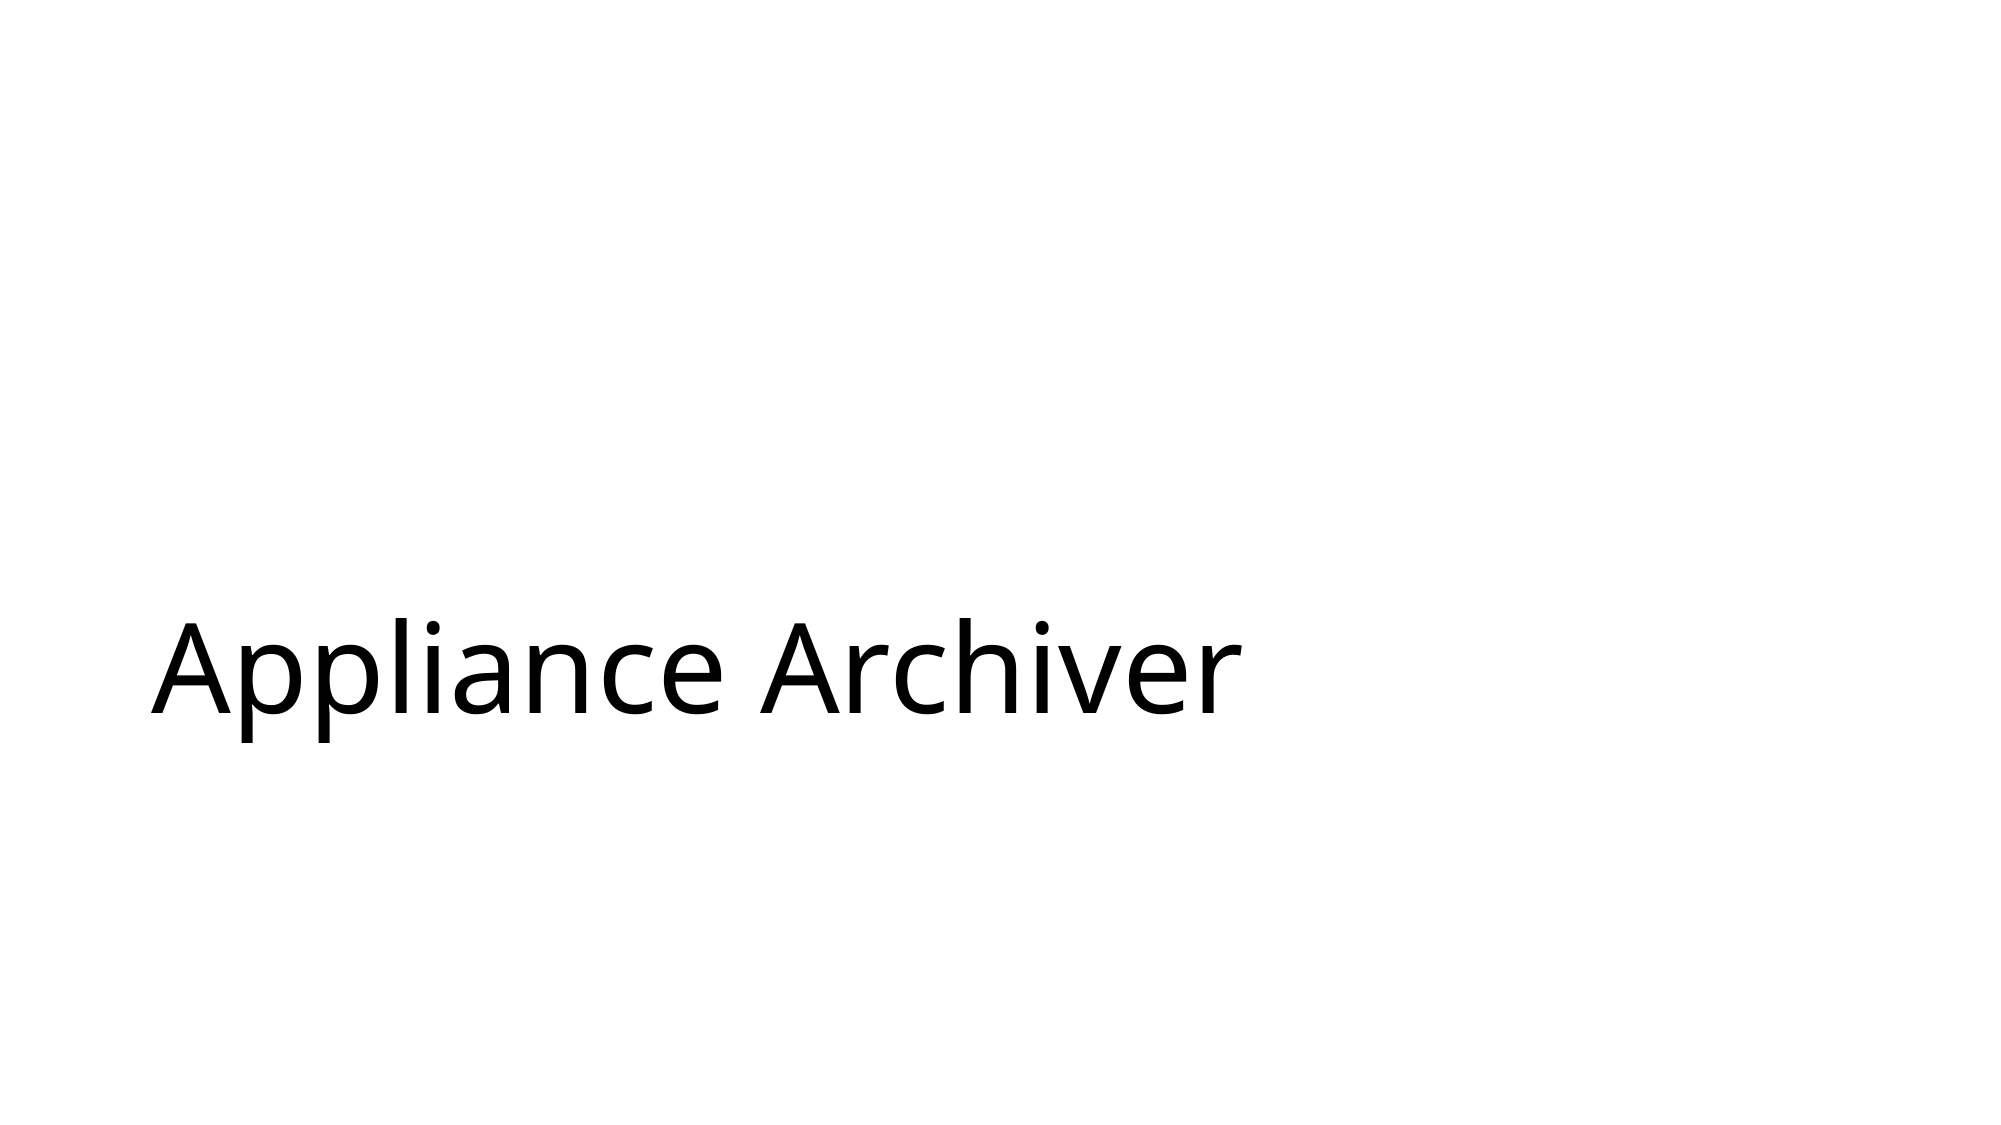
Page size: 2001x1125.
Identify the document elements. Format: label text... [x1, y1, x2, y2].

title Appliance Archiver [136, 280, 1862, 749]
